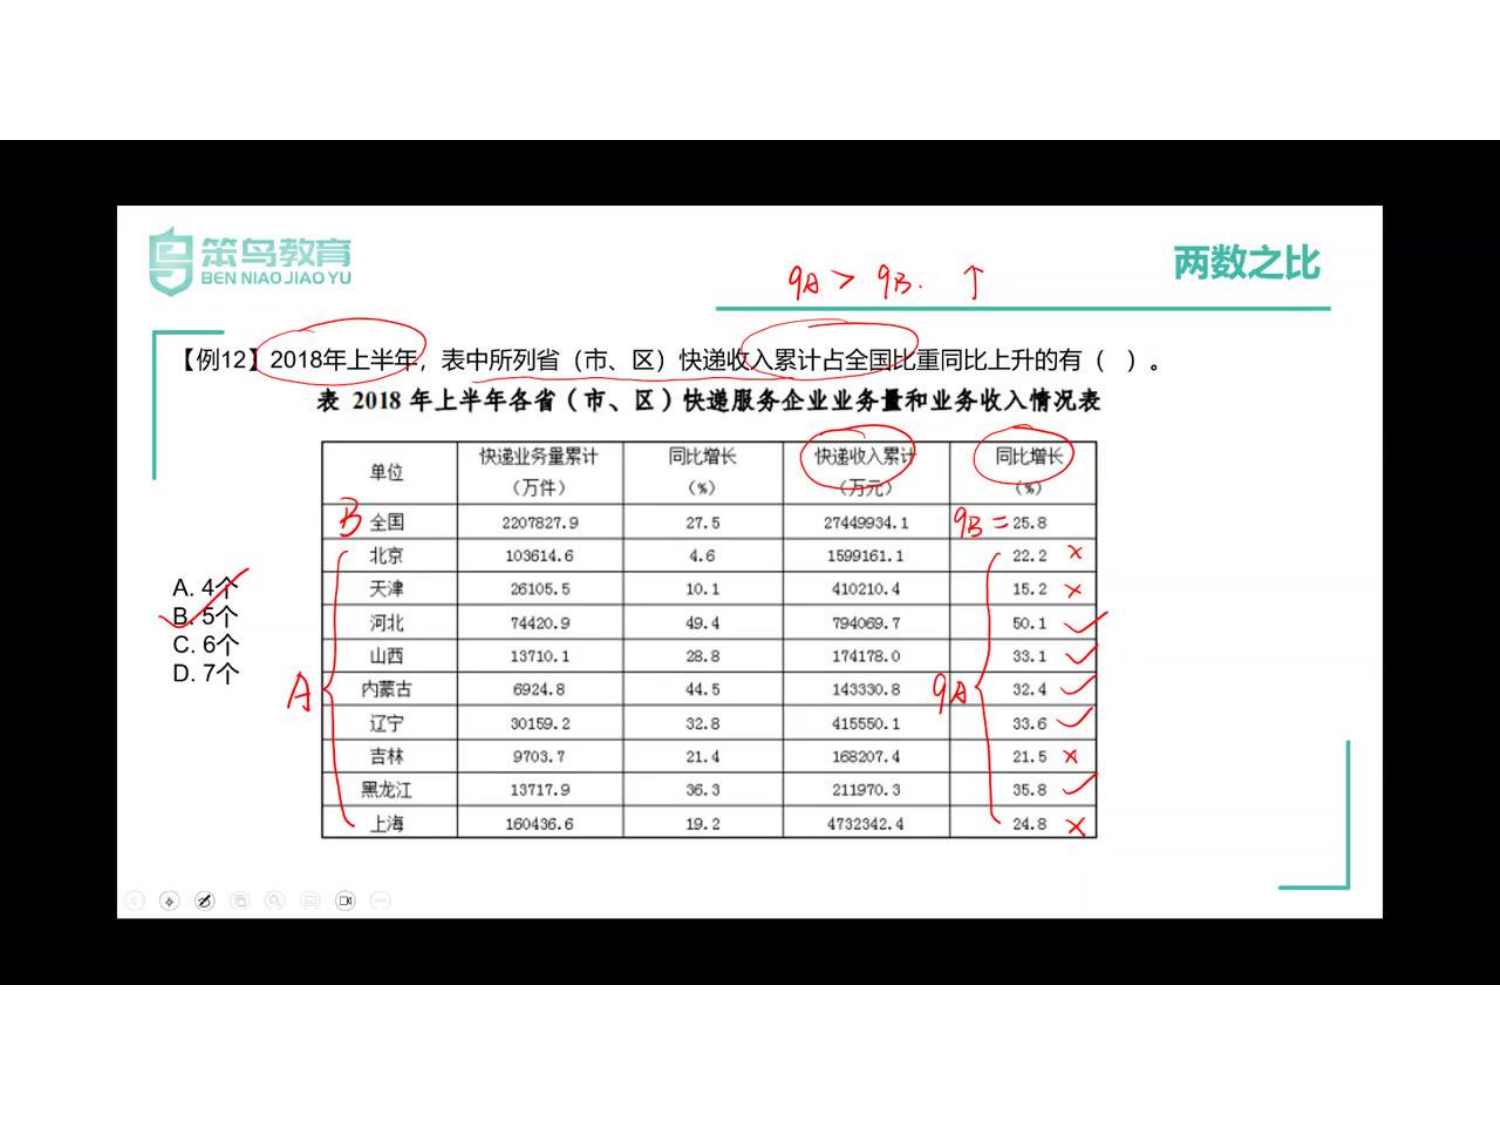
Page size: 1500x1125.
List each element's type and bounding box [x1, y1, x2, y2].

picture [0, 140, 1500, 985]
